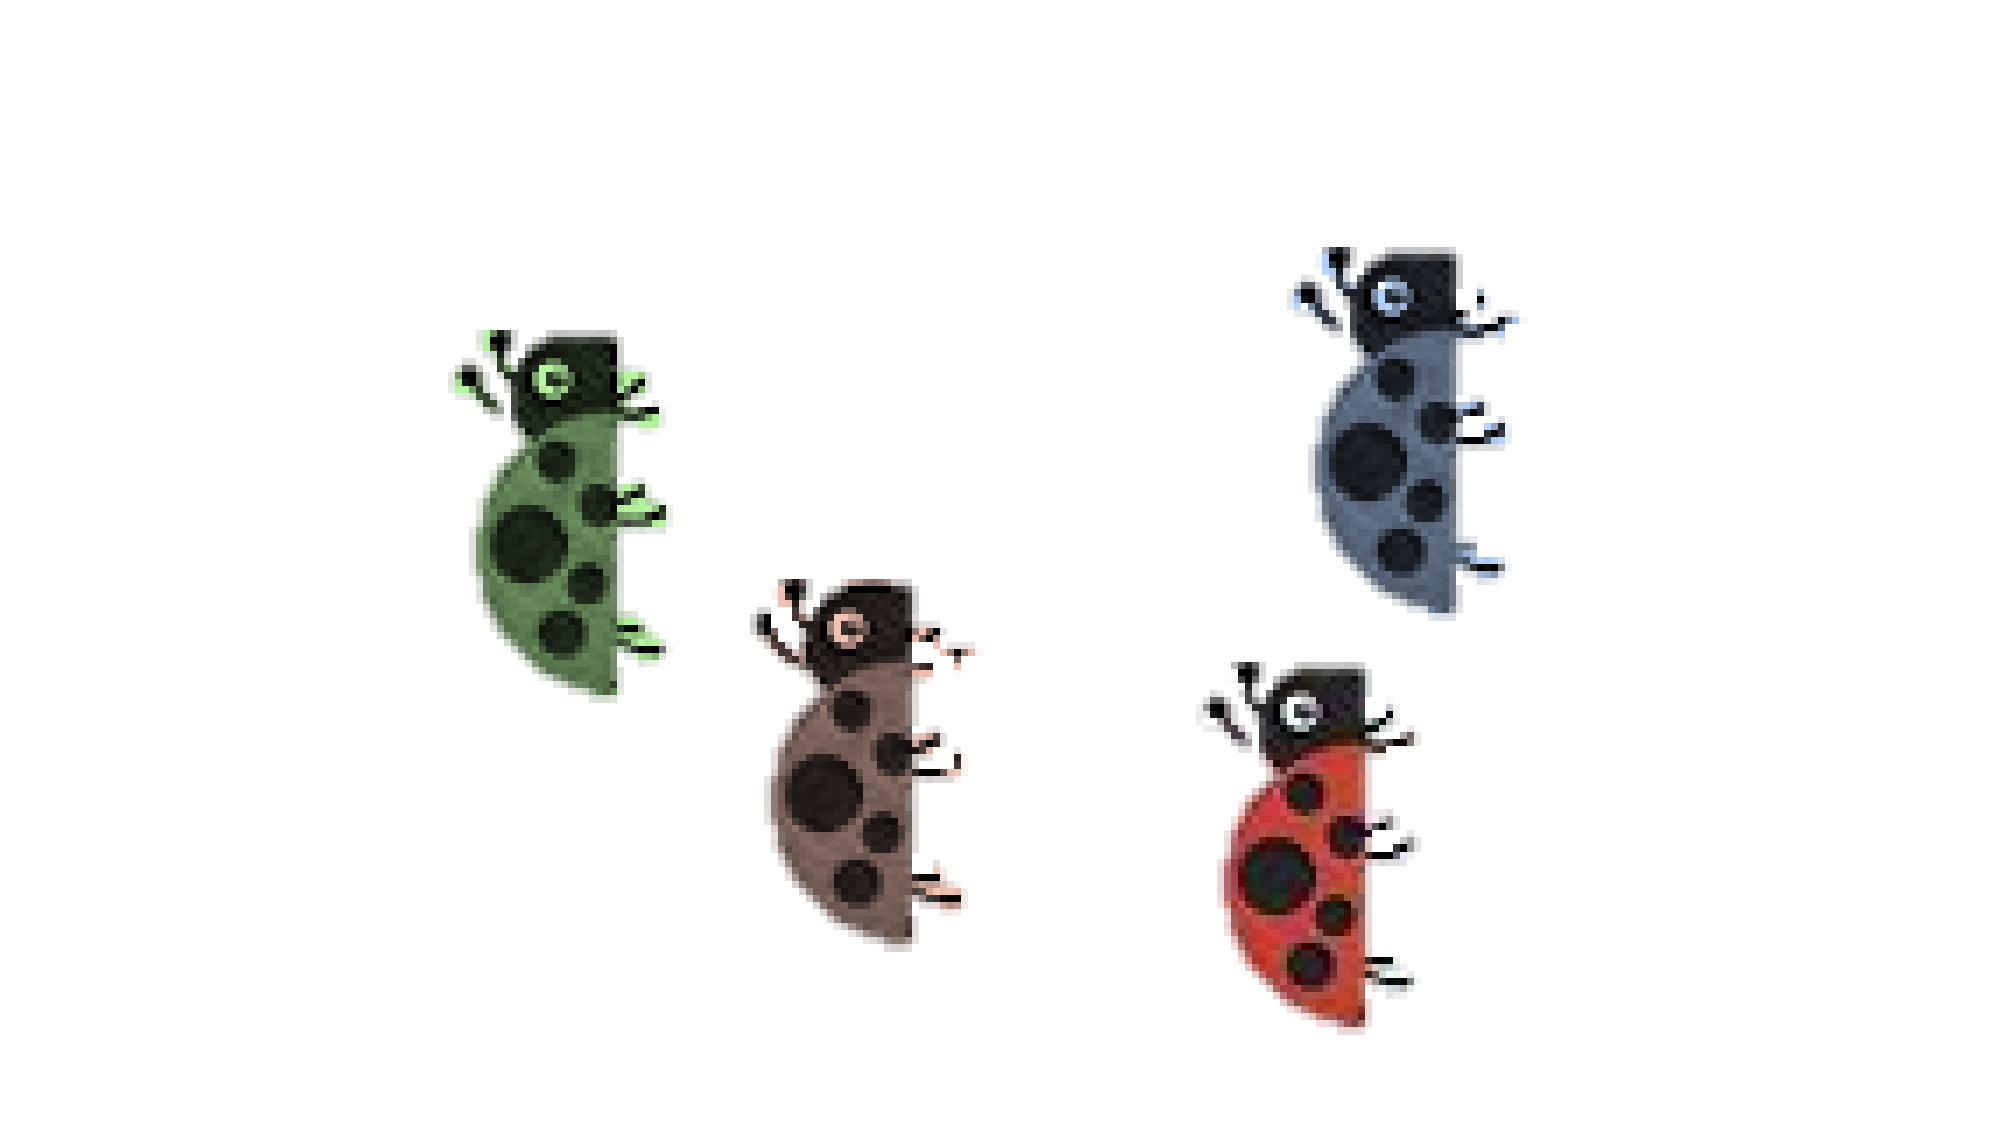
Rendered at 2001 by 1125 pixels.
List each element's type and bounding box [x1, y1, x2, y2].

picture [1175, 662, 1436, 1035]
picture [722, 579, 983, 953]
picture [1266, 247, 1527, 621]
picture [427, 330, 688, 704]
